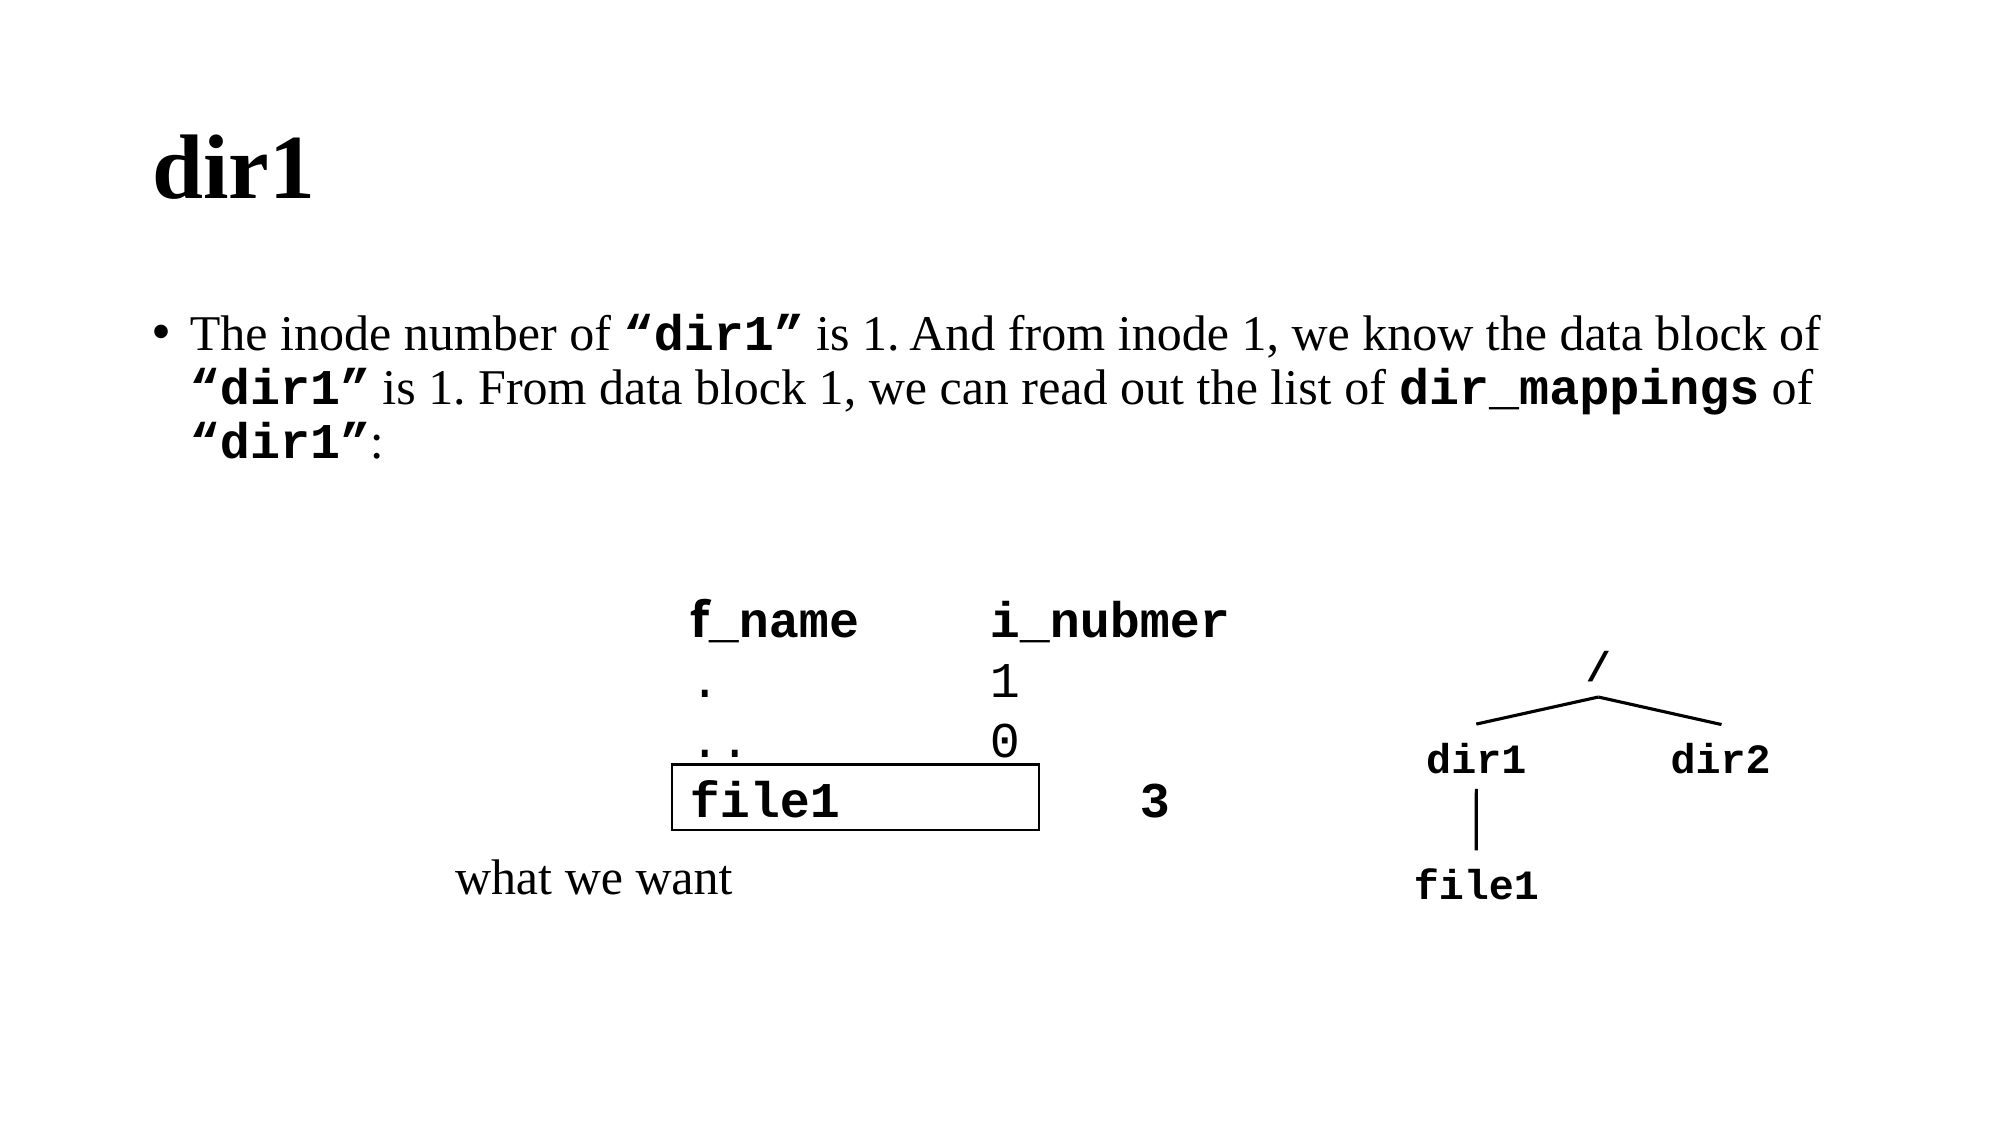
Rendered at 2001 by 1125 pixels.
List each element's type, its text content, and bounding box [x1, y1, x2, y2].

title dir1 [137, 59, 1863, 278]
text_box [1398, 632, 1788, 916]
text_box f_name i_nubmer . 1 .. 0 file1 3 [674, 580, 1245, 835]
text_box what we want [440, 837, 748, 913]
text_box [671, 763, 1040, 831]
list The inode number of “dir1” is 1. And from inode 1, we know the data block of “dir1” is 1. From data block 1, we can read out the list of dir_mappings of “dir1”: [137, 299, 1863, 486]
